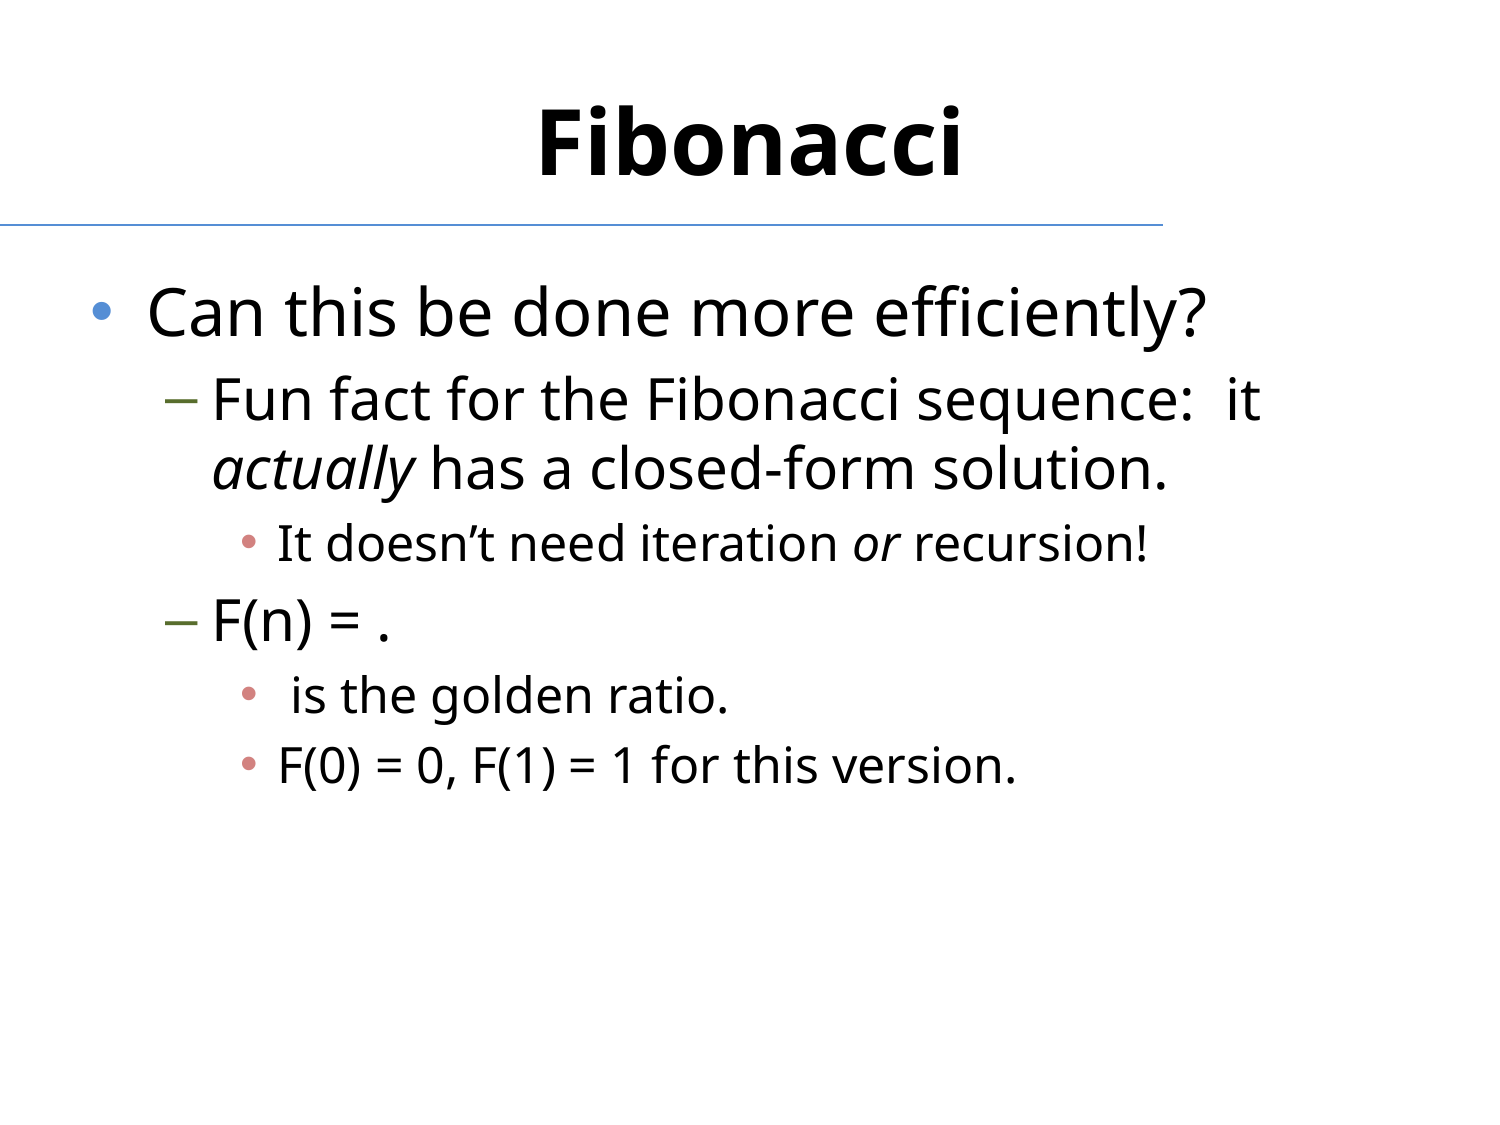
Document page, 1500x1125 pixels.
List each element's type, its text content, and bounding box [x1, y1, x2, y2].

title Fibonacci [75, 45, 1425, 233]
